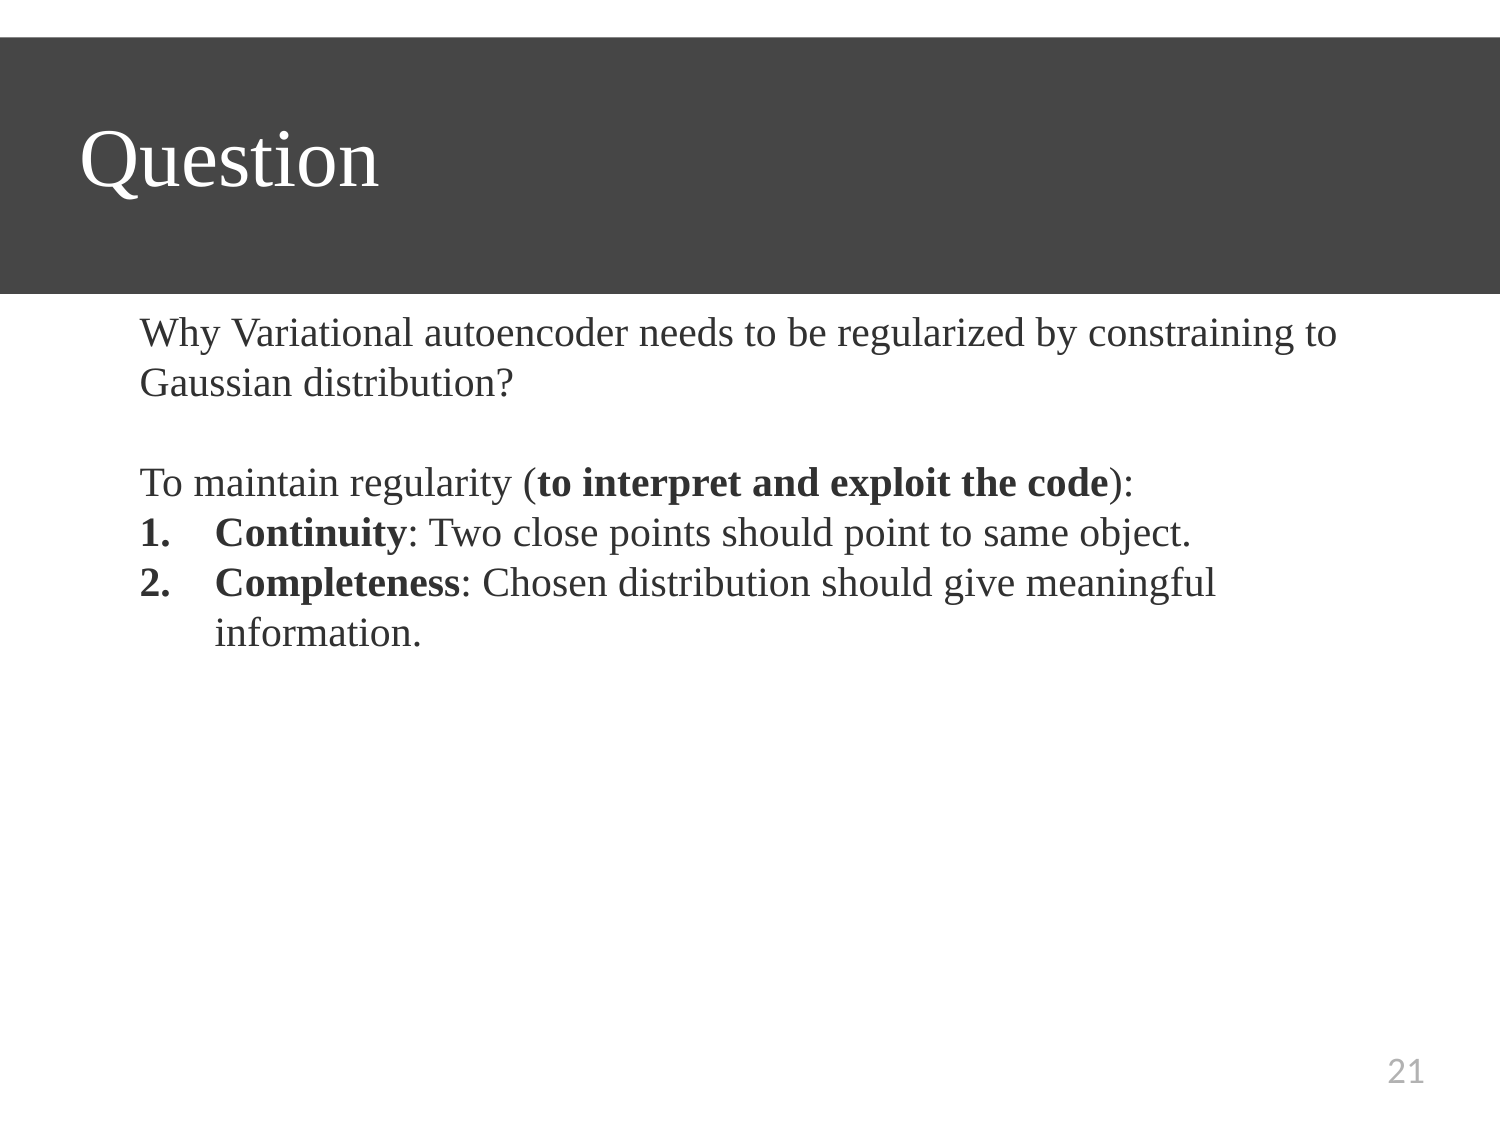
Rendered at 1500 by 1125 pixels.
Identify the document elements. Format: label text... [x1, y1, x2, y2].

list Why Variational autoencoder needs to be regularized by constraining to Gaussian distribution? To maintain regularity (to interpret and exploit the code): Continuity: Two close points should point to same object. Completeness: Chosen distribution should give meaningful information. [139, 304, 1361, 659]
slide_number 21 [1080, 1046, 1425, 1103]
title Question [79, 103, 1421, 208]
